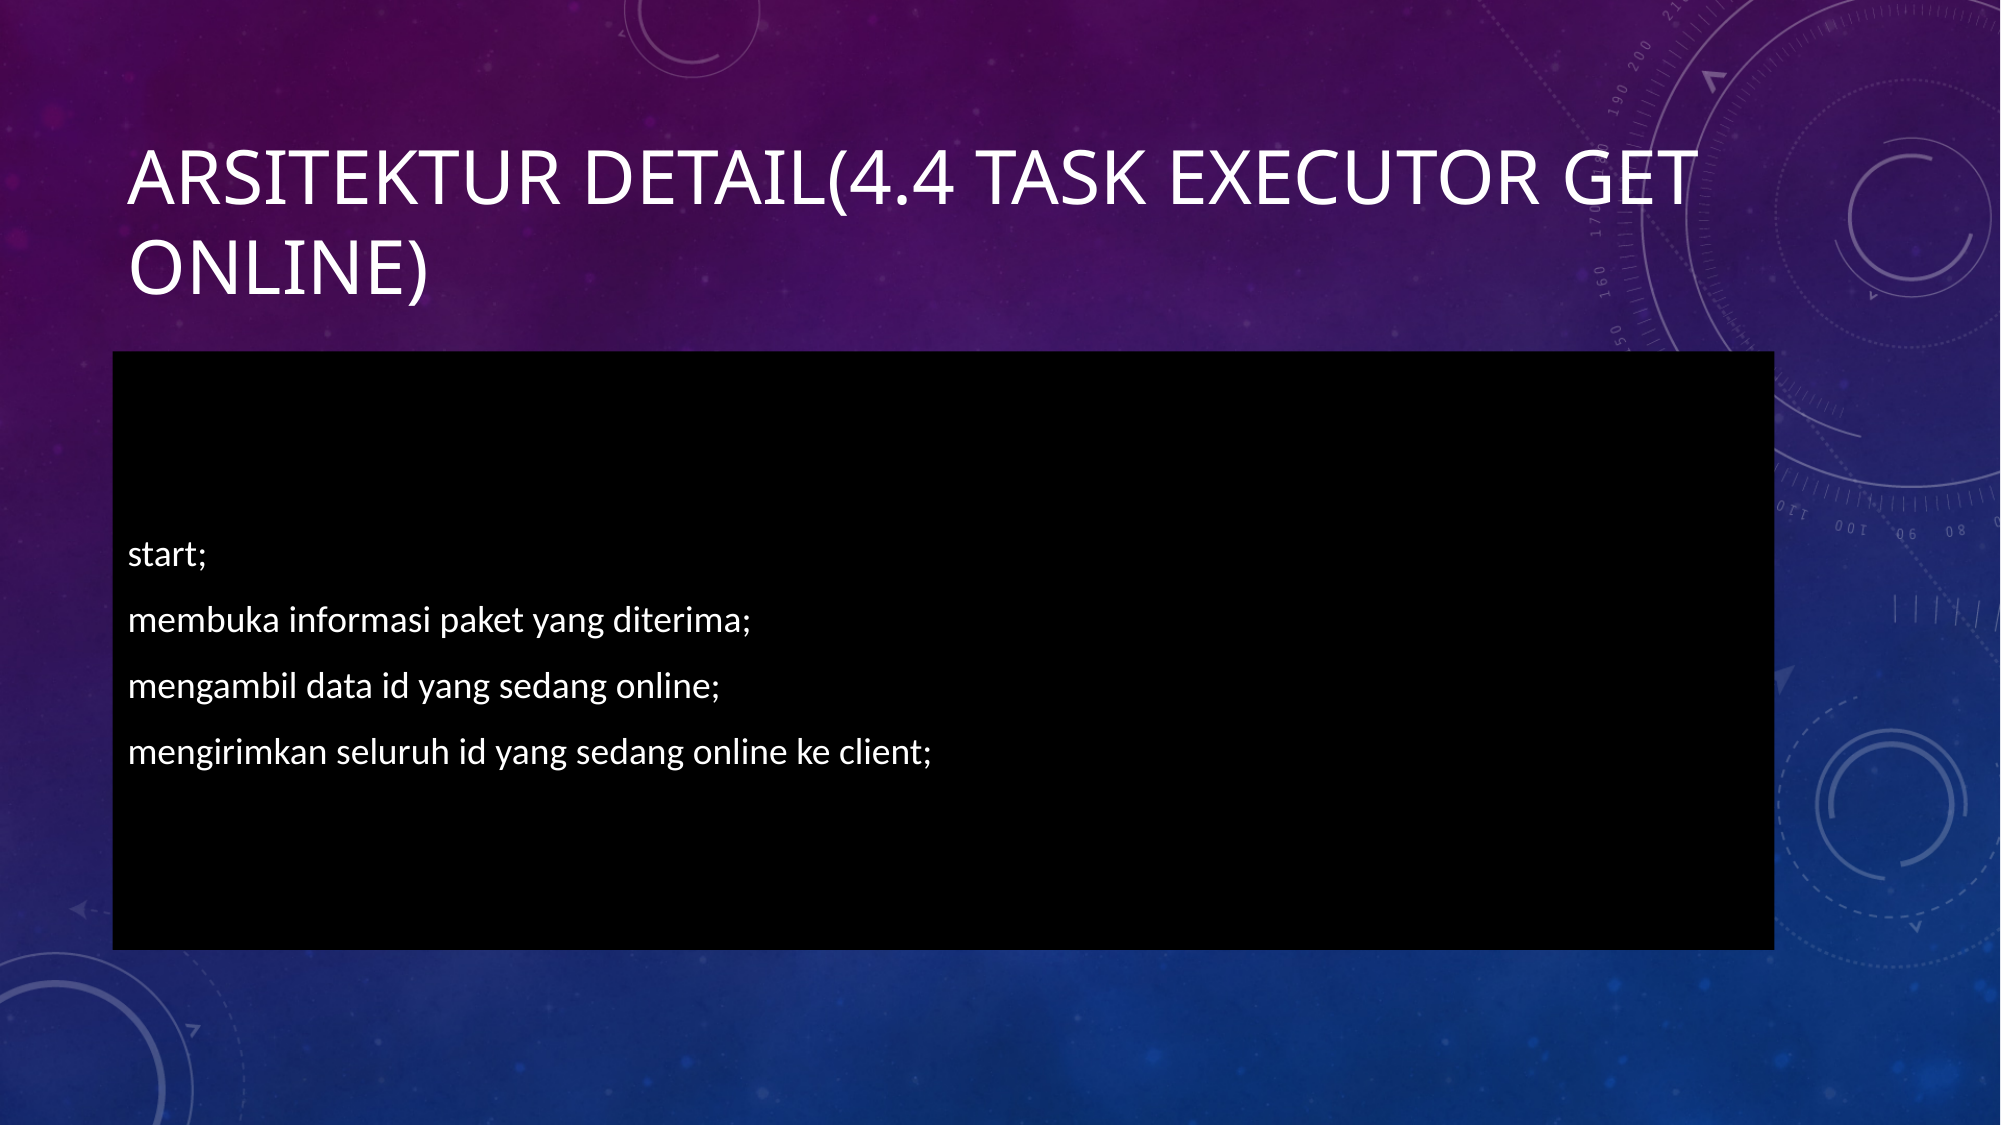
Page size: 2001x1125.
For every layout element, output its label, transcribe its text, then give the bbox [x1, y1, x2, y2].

title Arsitektur detail(4.4 Task Executor get online) [112, 99, 1775, 339]
picture [0, 0, 2001, 1125]
list start; membuka informasi paket yang diterima; mengambil data id yang sedang online; mengirimkan seluruh id yang sedang online ke client; [112, 351, 1775, 950]
